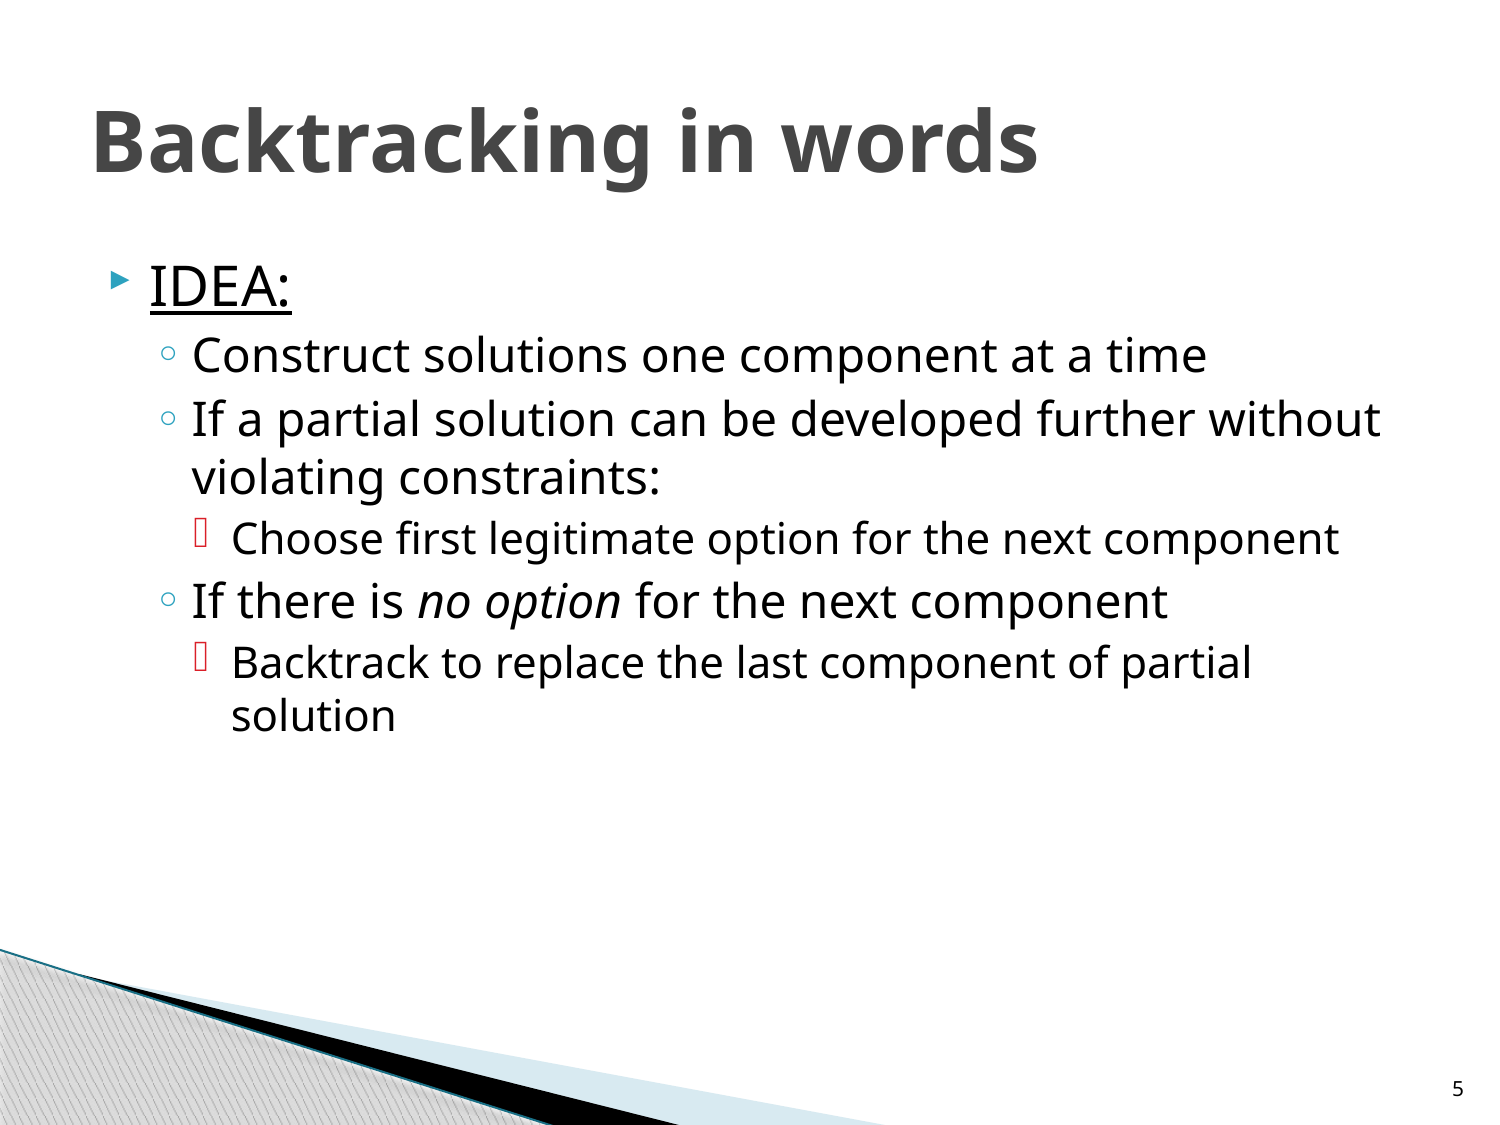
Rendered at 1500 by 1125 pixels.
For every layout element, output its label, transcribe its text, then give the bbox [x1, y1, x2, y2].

list IDEA: Construct solutions one component at a time If a partial solution can be developed further without violating constraints: Choose first legitimate option for the next component If there is no option for the next component Backtrack to replace the last component of partial solution [75, 243, 1425, 986]
slide_number 5 [1418, 1051, 1479, 1112]
title Backtracking in words [75, 45, 1425, 233]
